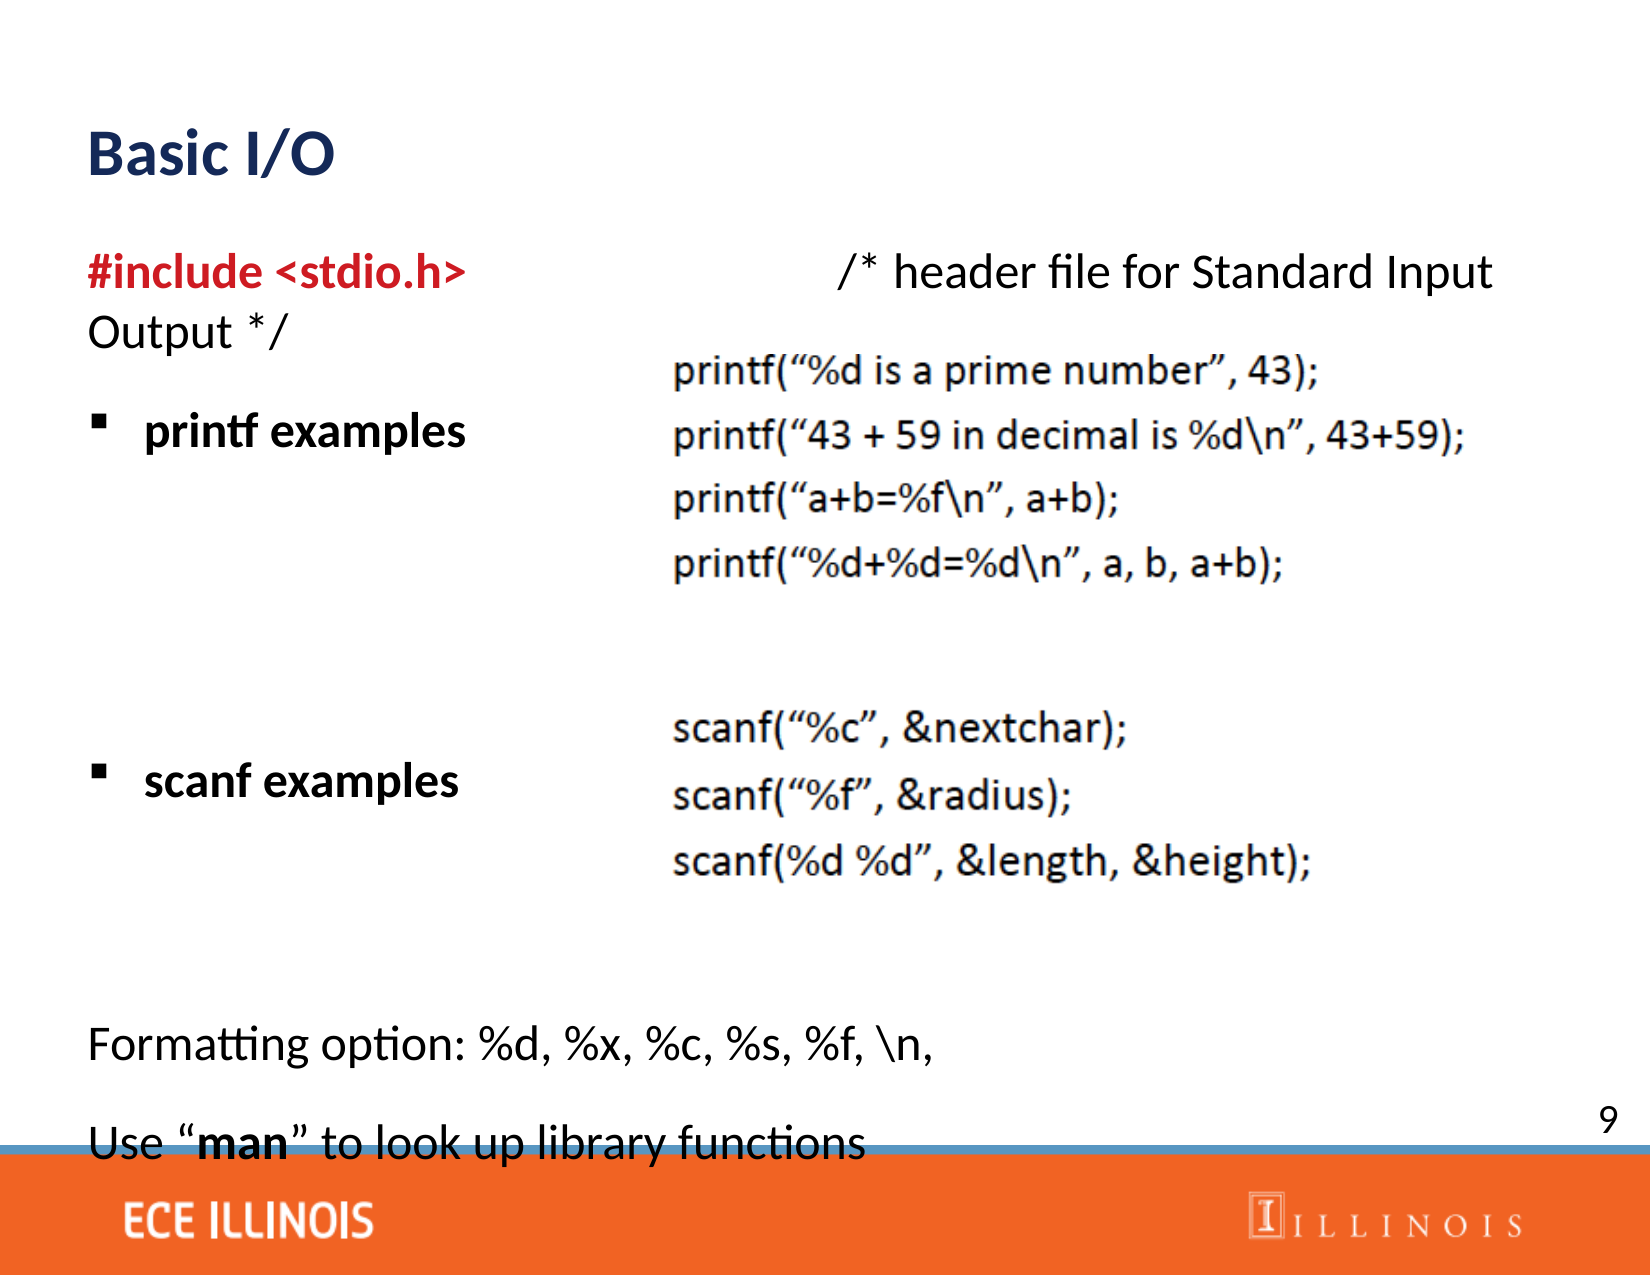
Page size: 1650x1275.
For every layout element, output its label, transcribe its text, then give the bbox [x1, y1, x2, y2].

list Basic I/O [72, 101, 1590, 224]
list #include <stdio.h> /* header file for Standard Input Output */ printf examples scanf examples Formatting option: %d, %x, %c, %s, %f, \n, Use “man” to look up library functions [72, 231, 1590, 1023]
picture [668, 707, 1312, 889]
picture [668, 354, 1478, 590]
text_box 9 [1582, 1084, 1634, 1150]
